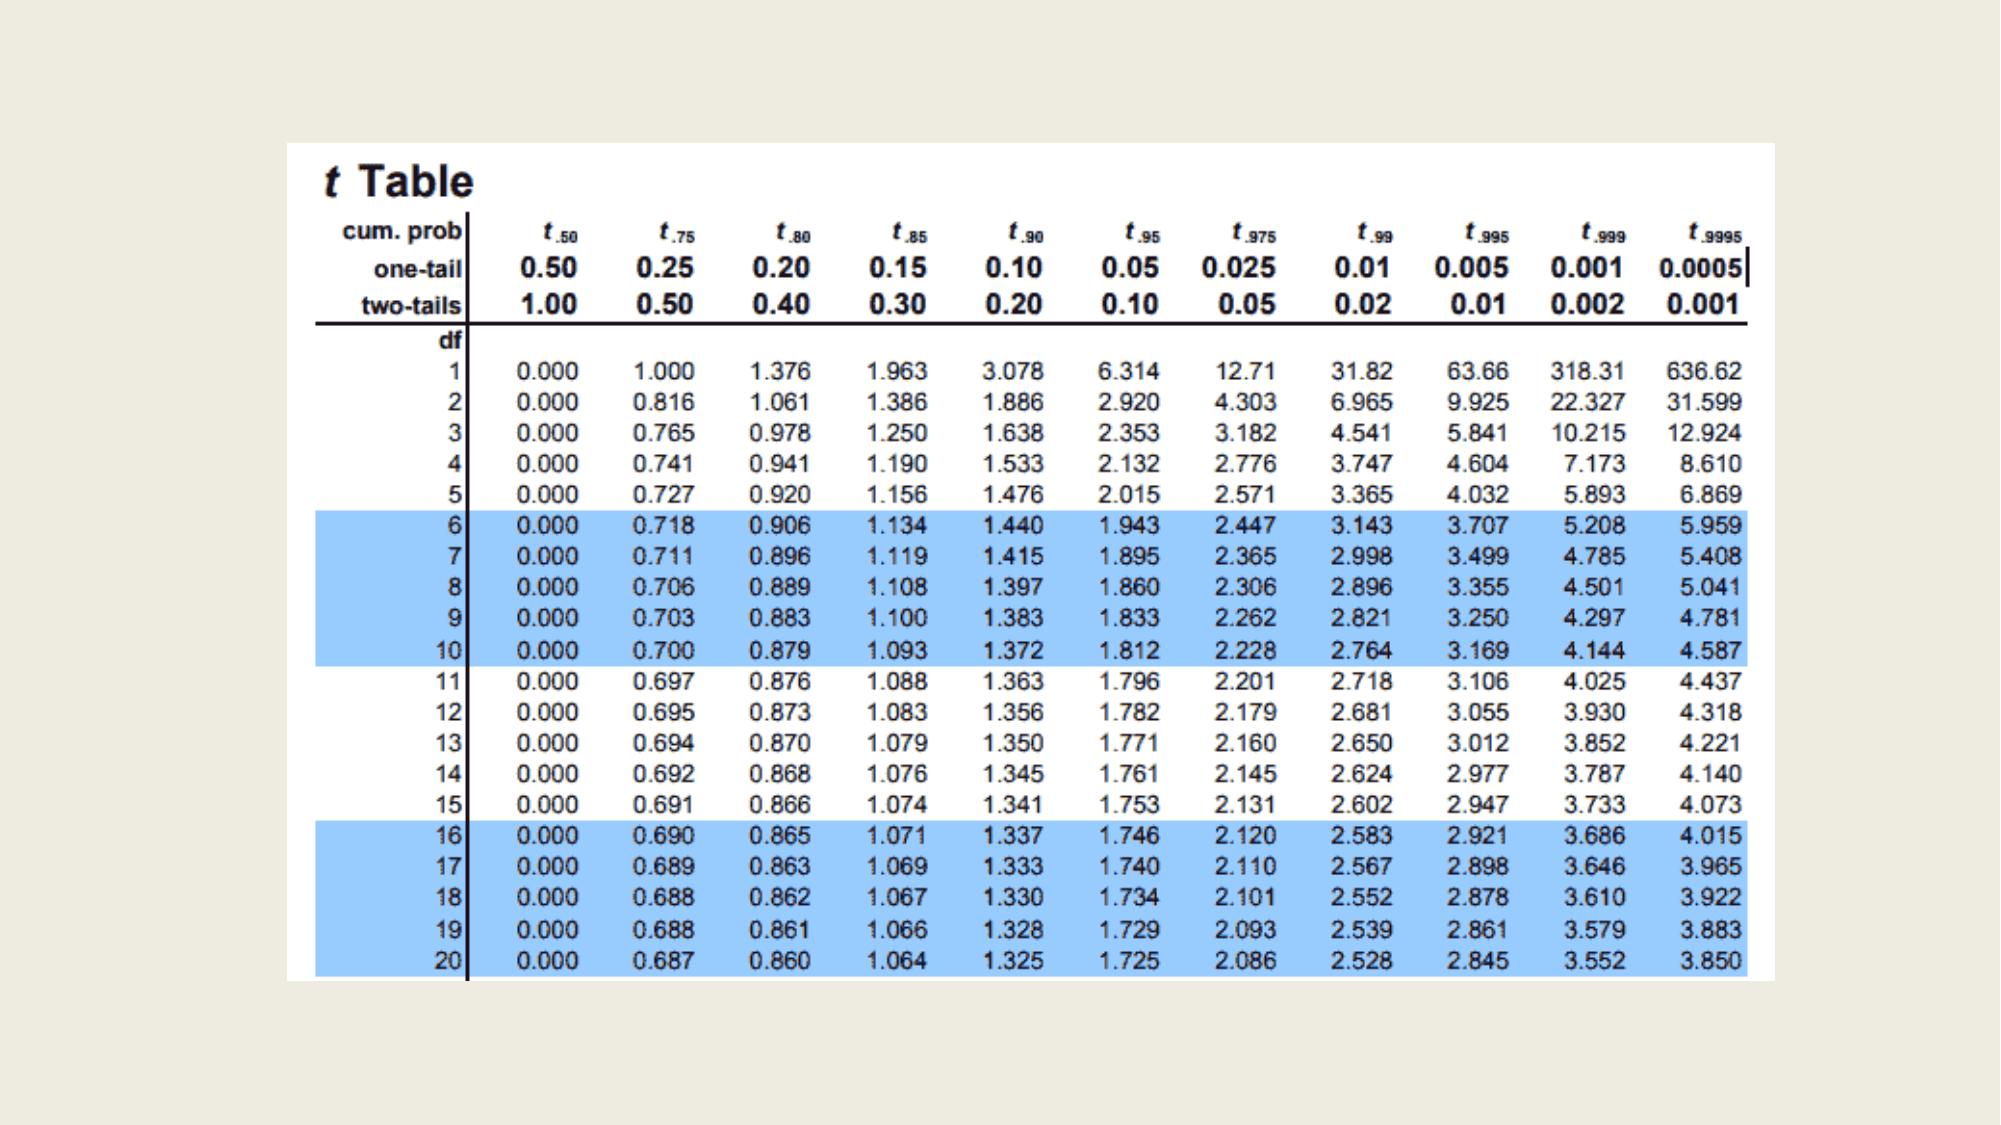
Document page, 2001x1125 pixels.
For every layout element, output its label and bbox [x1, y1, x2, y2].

picture [287, 143, 1776, 982]
